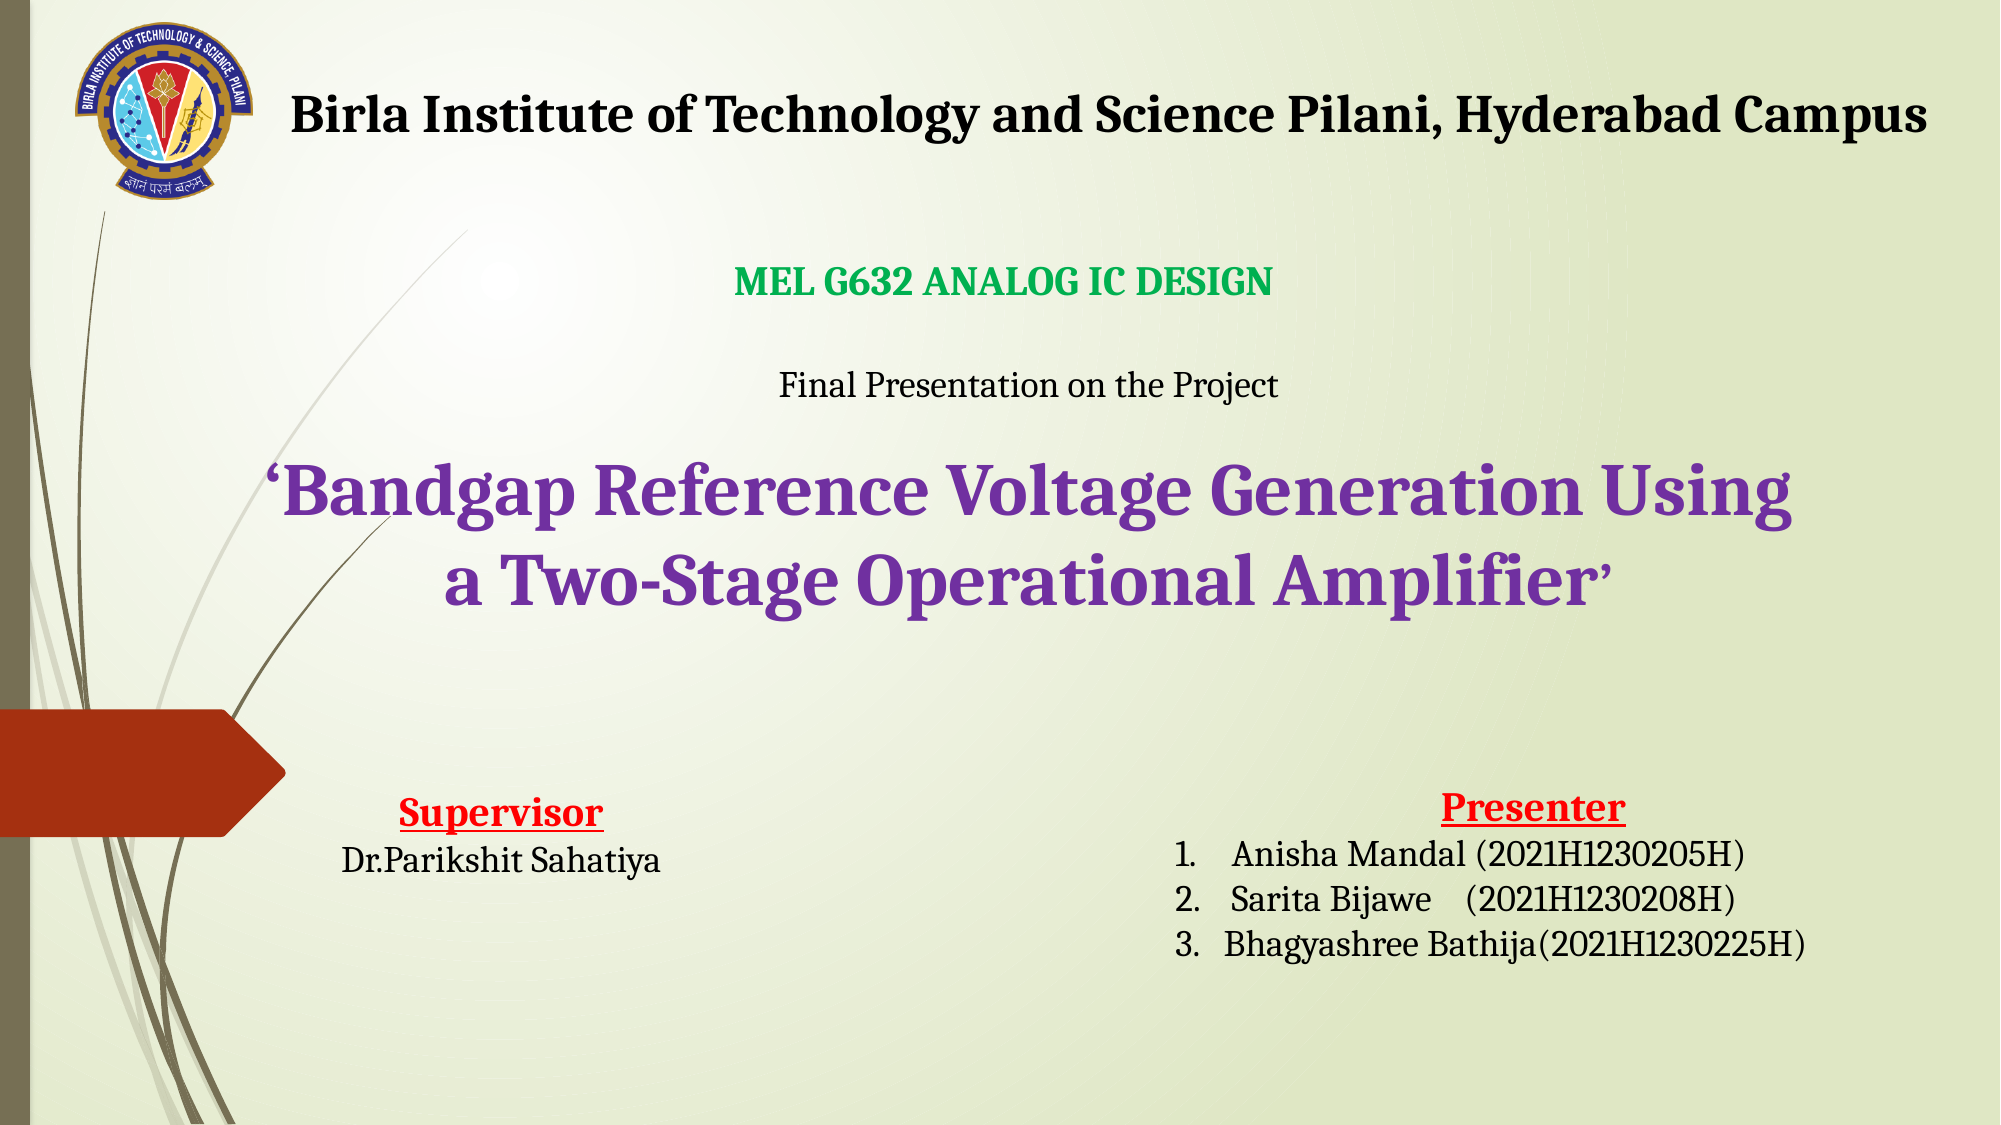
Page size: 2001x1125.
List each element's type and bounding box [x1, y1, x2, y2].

text_box [74, 22, 2000, 975]
